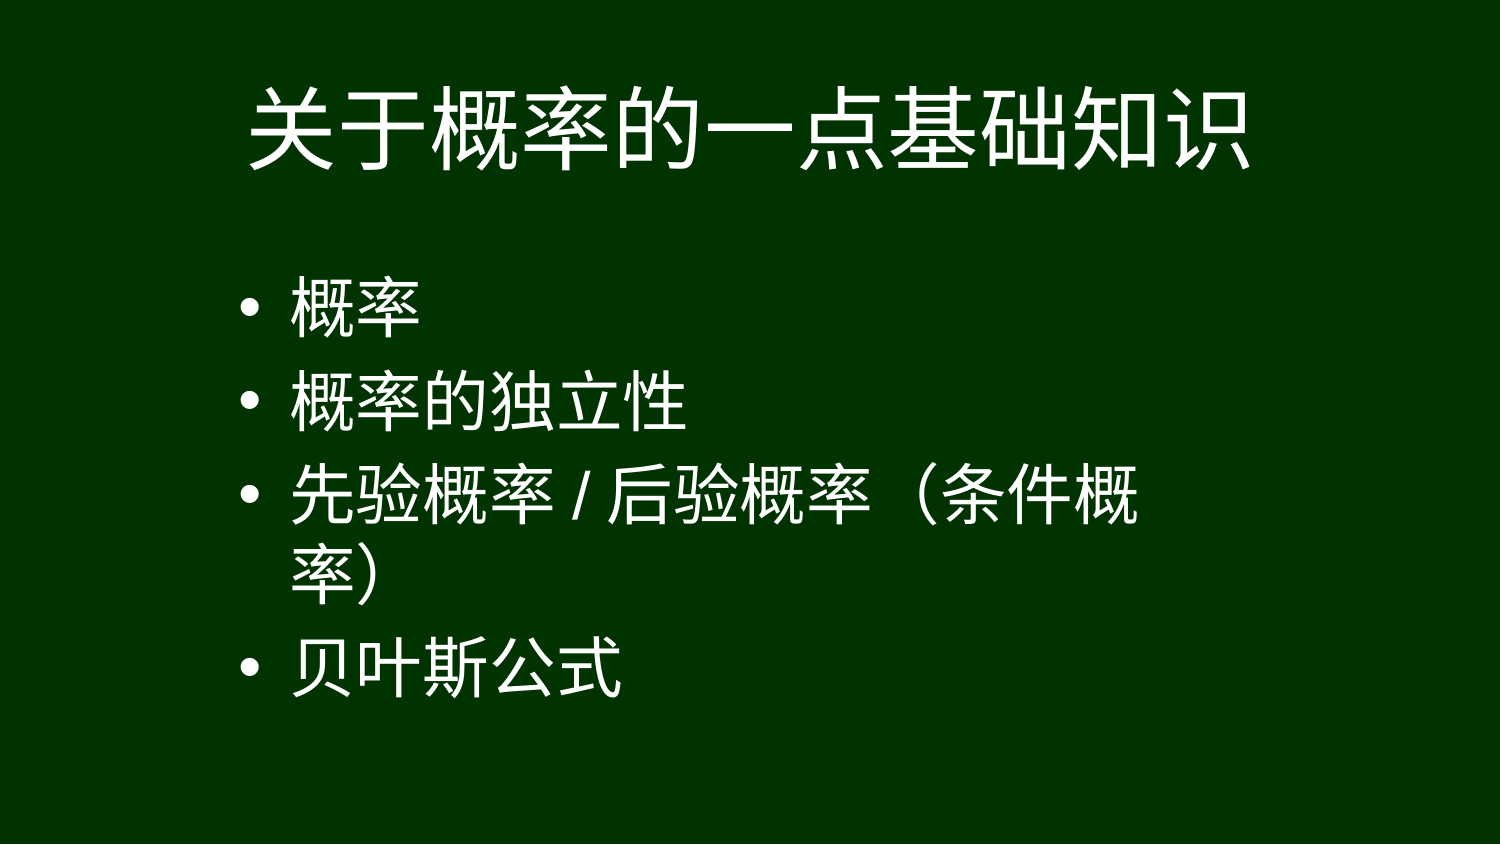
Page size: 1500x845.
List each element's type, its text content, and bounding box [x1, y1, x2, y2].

title 关于概率的一点基础知识 [75, 56, 1426, 198]
list 概率 概率的独立性 先验概率/后验概率（条件概率） 贝叶斯公式 [225, 259, 1275, 697]
